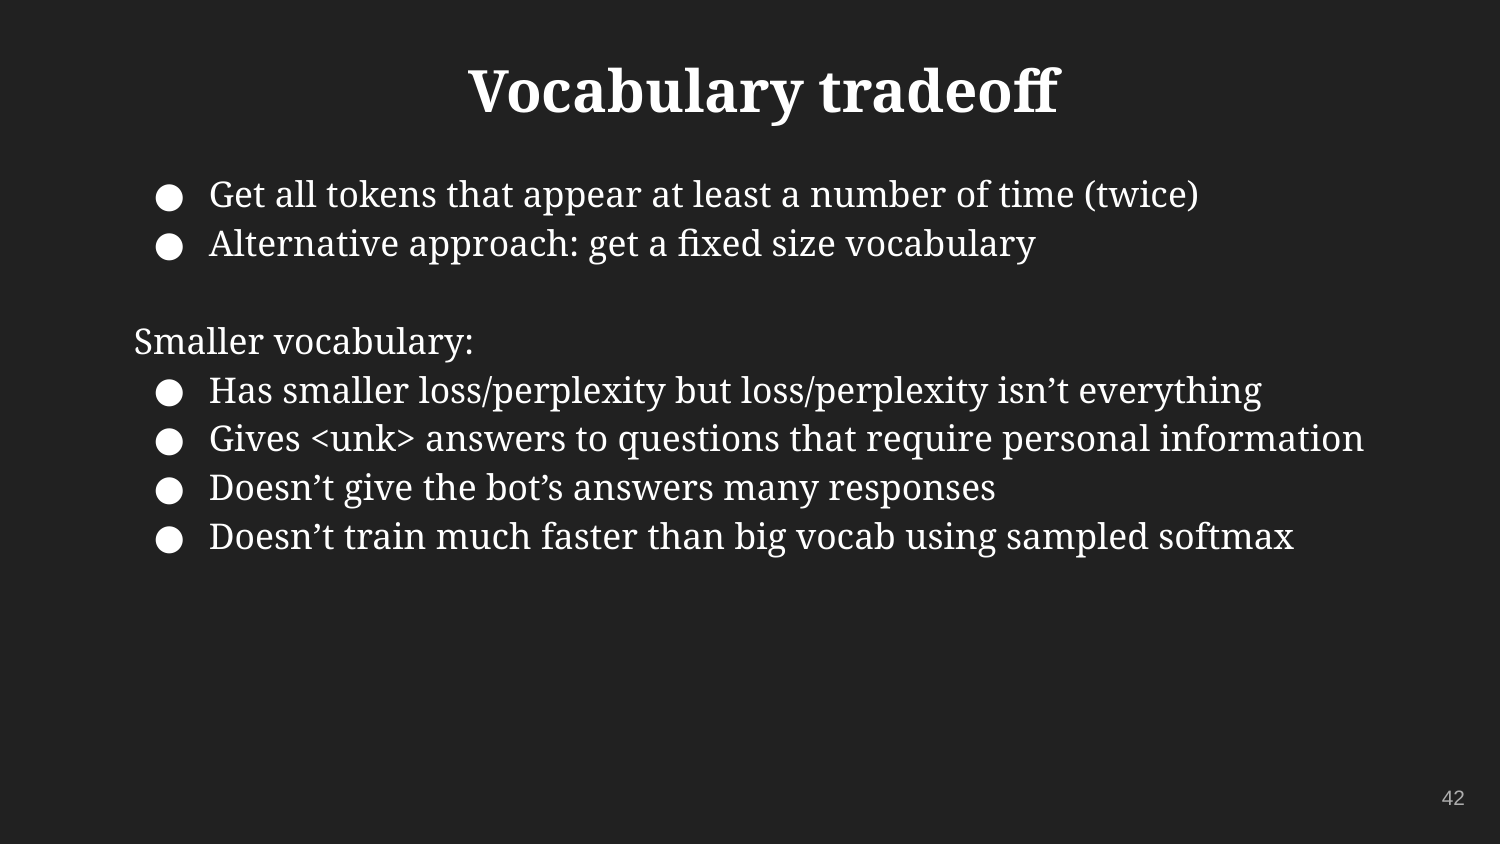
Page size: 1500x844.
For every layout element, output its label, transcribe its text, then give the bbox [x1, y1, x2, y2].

title Vocabulary tradeoff [99, 38, 1428, 164]
slide_number ‹#› [1389, 764, 1480, 830]
text_box Get all tokens that appear at least a number of time (twice) Alternative approach: get a fixed size vocabulary Smaller vocabulary: Has smaller loss/perplexity but loss/perplexity isn’t everything Gives <unk> answers to questions that require personal information Doesn’t give the bot’s answers many responses Doesn’t train much faster than big vocab using sampled softmax [118, 150, 1382, 822]
